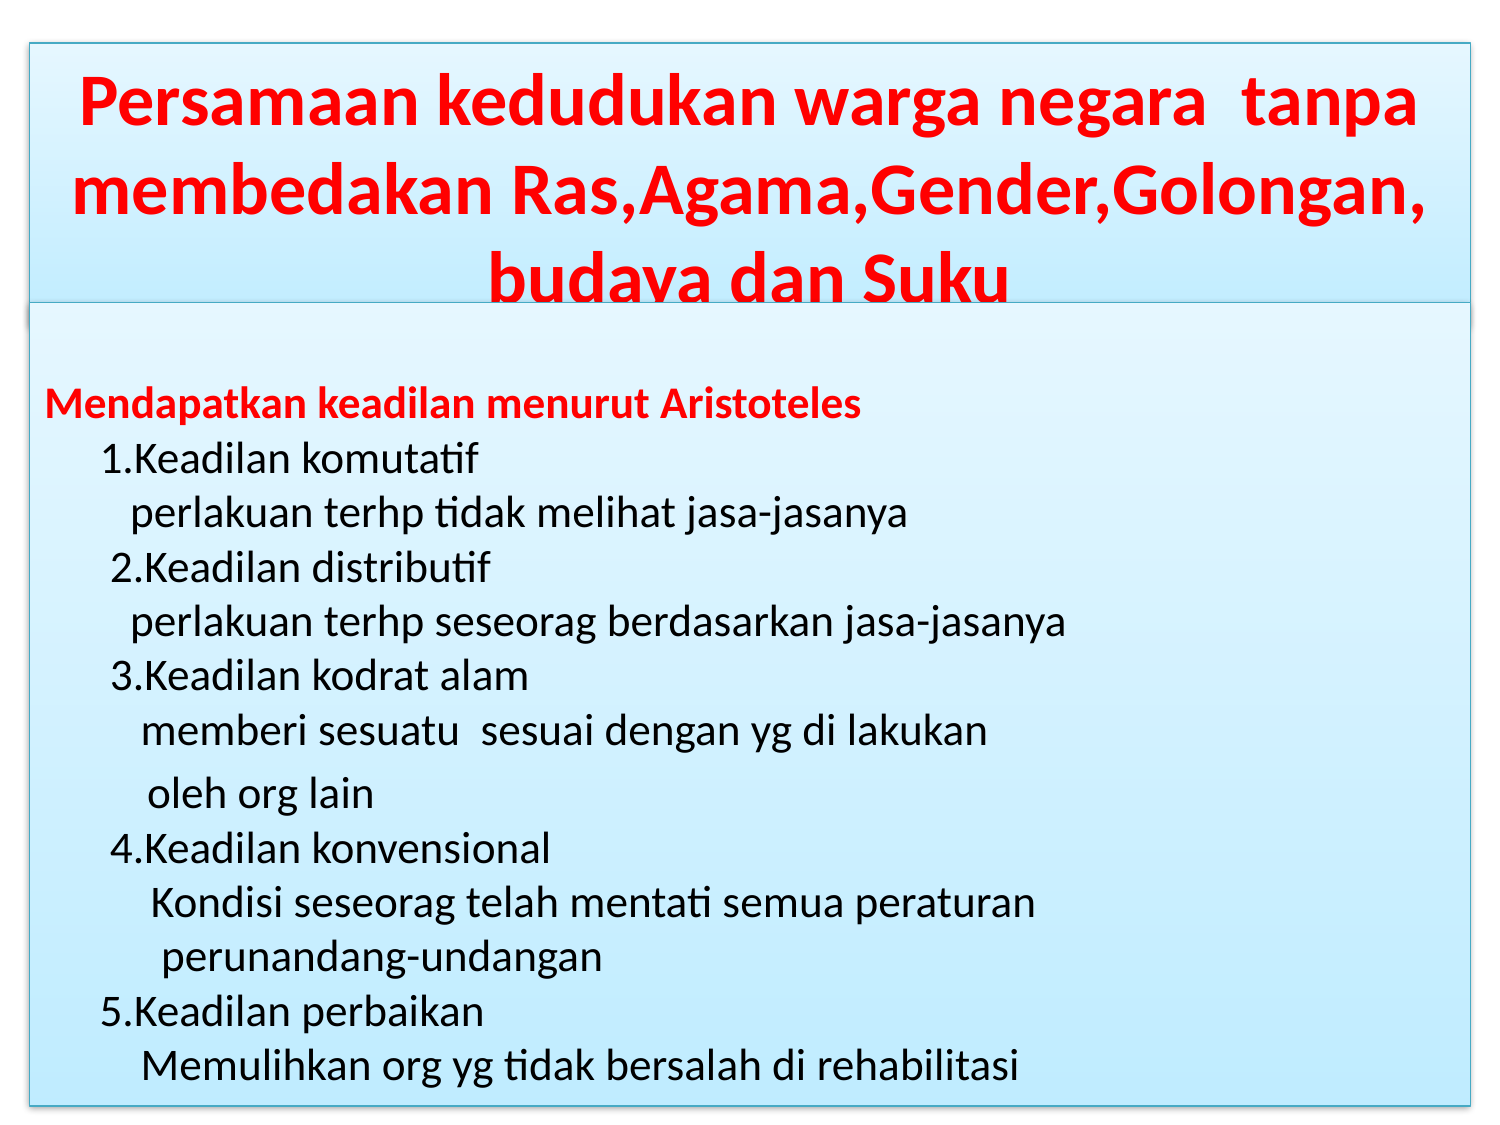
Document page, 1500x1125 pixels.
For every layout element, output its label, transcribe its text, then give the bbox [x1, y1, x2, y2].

title Persamaan kedudukan warga negara tanpa membedakan Ras,Agama,Gender,Golongan, budaya dan Suku [29, 42, 1471, 301]
list Mendapatkan keadilan menurut Aristoteles 1.Keadilan komutatif perlakuan terhp tidak melihat jasa-jasanya 2.Keadilan distributif perlakuan terhp seseorag berdasarkan jasa-jasanya 3.Keadilan kodrat alam memberi sesuatu sesuai dengan yg di lakukan oleh org lain 4.Keadilan konvensional Kondisi seseorag telah mentati semua peraturan perunandang-undangan 5.Keadilan perbaikan Memulihkan org yg tidak bersalah di rehabilitasi [29, 302, 1471, 1107]
